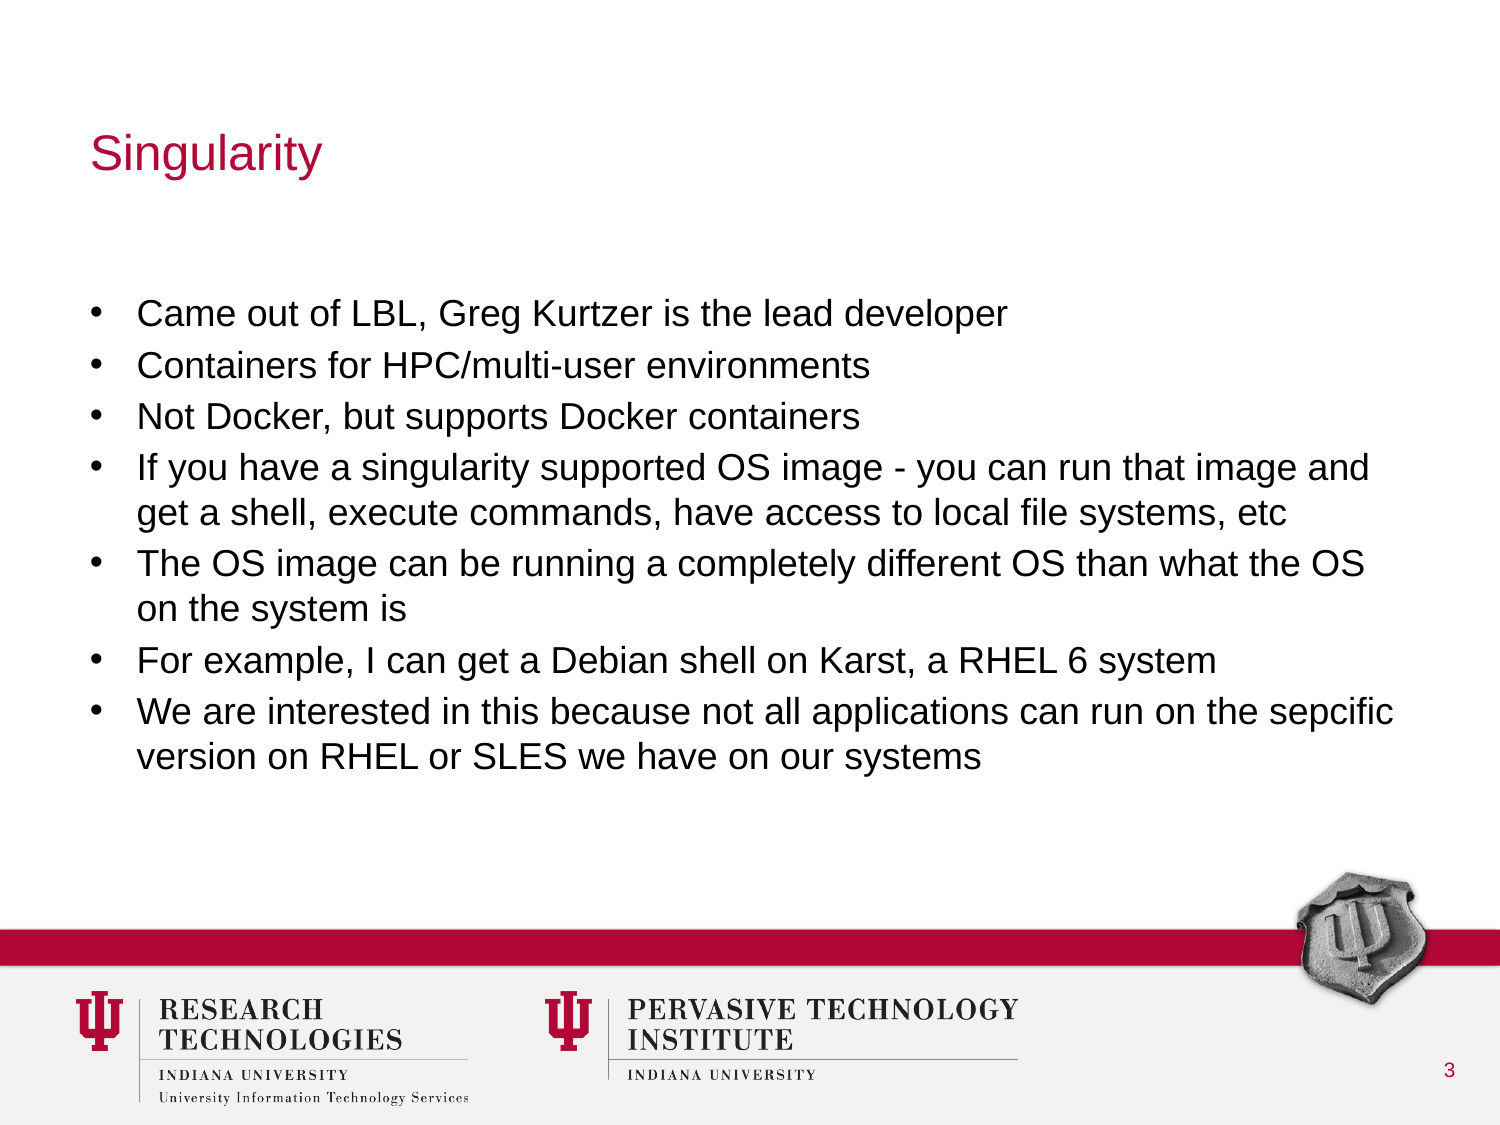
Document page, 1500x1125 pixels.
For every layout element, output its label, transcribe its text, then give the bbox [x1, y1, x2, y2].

picture [1287, 866, 1435, 1011]
list Came out of LBL, Greg Kurtzer is the lead developer Containers for HPC/multi-user environments Not Docker, but supports Docker containers If you have a singularity supported OS image - you can run that image and get a shell, execute commands, have access to local file systems, etc The OS image can be running a completely different OS than what the OS on the system is For example, I can get a Debian shell on Karst, a RHEL 6 system We are interested in this because not all applications can run on the sepcific version on RHEL or SLES we have on our systems [75, 281, 1425, 863]
title Singularity [75, 112, 1425, 263]
picture [545, 991, 1018, 1080]
picture [76, 991, 468, 1106]
text_box 3 [1396, 1039, 1471, 1099]
